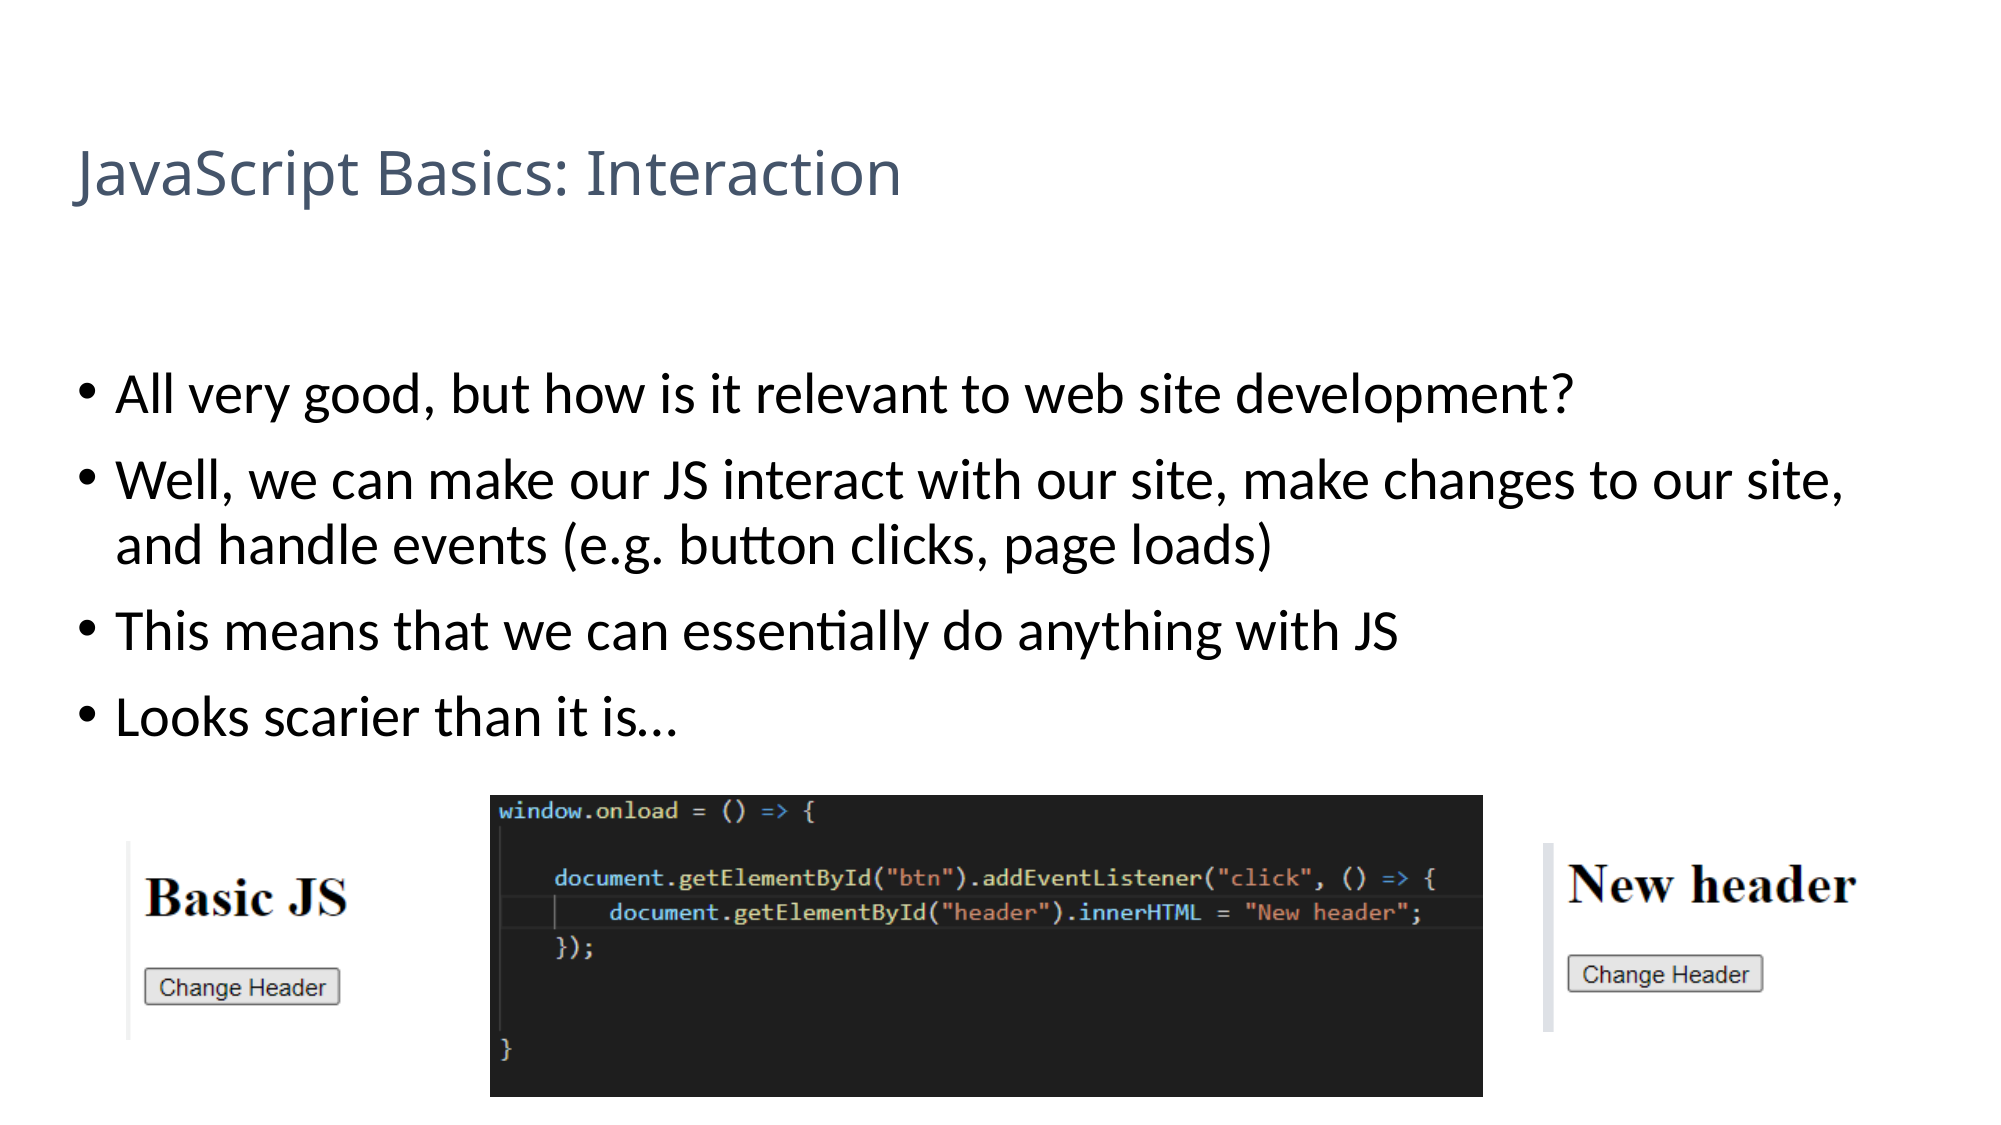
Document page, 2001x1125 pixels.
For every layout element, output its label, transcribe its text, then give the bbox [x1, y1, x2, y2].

picture [126, 795, 1483, 1097]
title JavaScript Basics: Interaction [62, 134, 1788, 217]
picture [1543, 843, 1958, 1032]
list All very good, but how is it relevant to web site development? Well, we can make our JS interact with our site, make changes to our site, and handle events (e.g. button clicks, page loads) This means that we can essentially do anything with JS Looks scarier than it is… [62, 352, 1938, 961]
